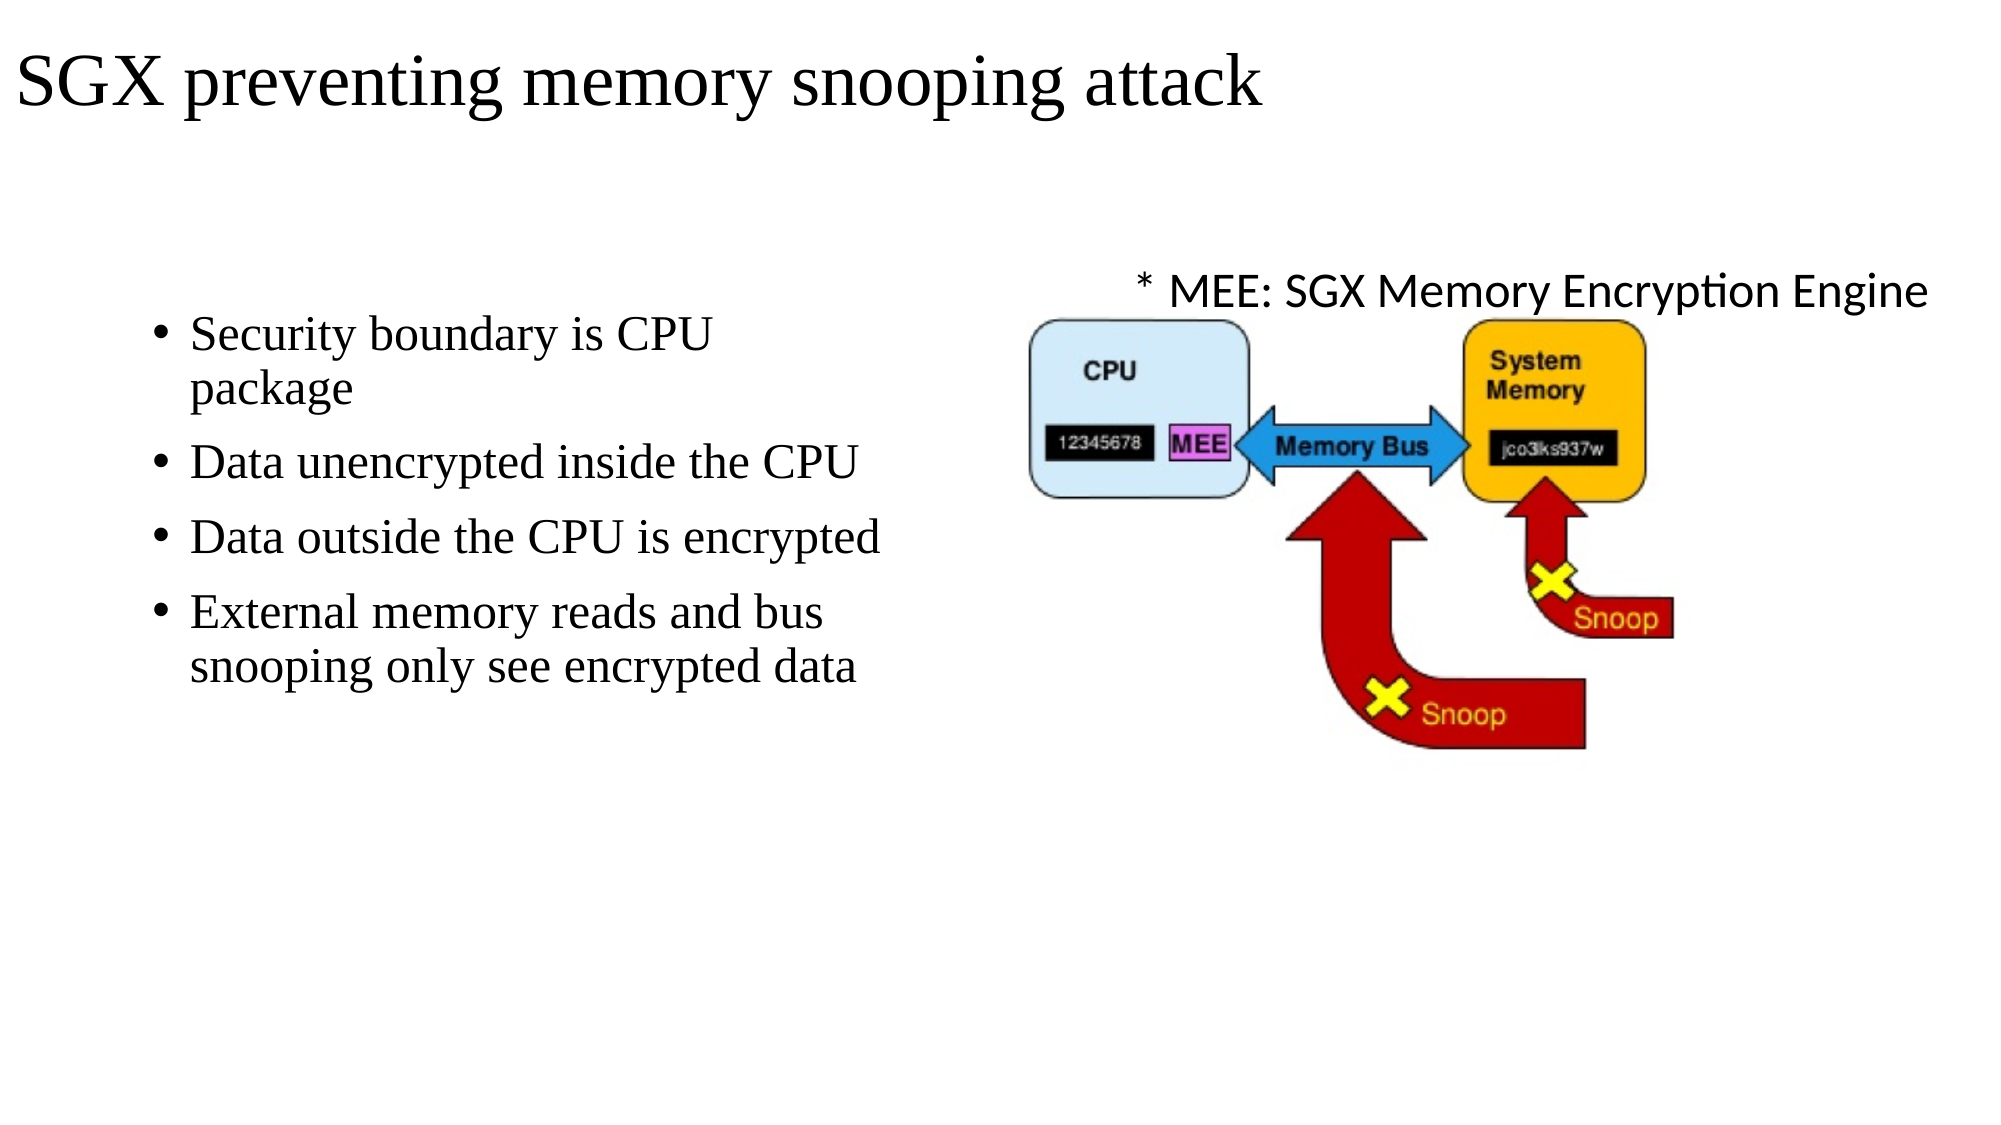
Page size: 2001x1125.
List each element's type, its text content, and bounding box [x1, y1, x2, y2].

list Security boundary is CPU package Data unencrypted inside the CPU Data outside the CPU is encrypted External memory reads and bus snooping only see encrypted data [137, 299, 1863, 1014]
title SGX preventing memory snooping attack [0, 0, 1725, 162]
text_box * MEE: SGX Memory Encryption Engine [1117, 250, 1945, 325]
picture [1018, 289, 1700, 775]
